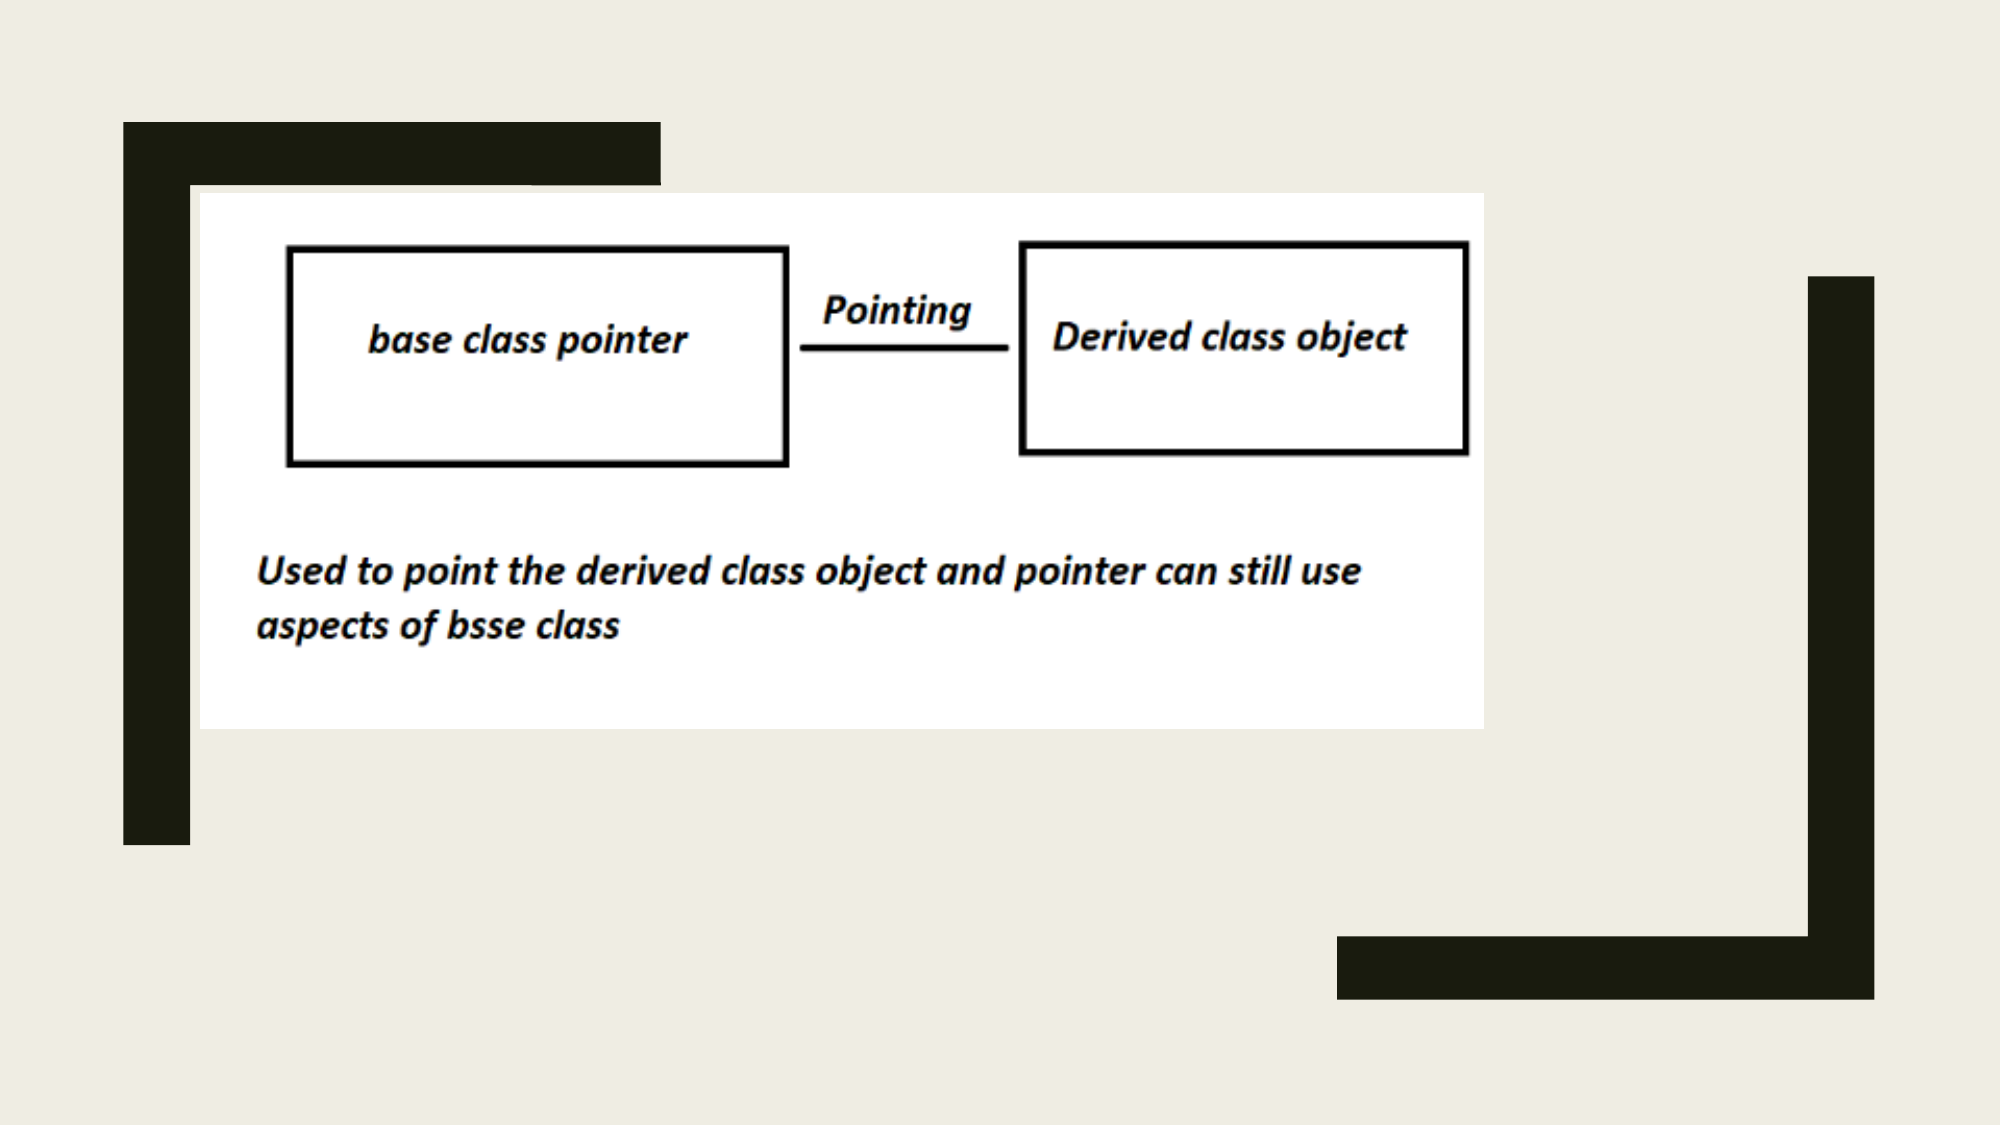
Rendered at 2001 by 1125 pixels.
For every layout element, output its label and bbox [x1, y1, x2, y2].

picture [199, 193, 1484, 729]
